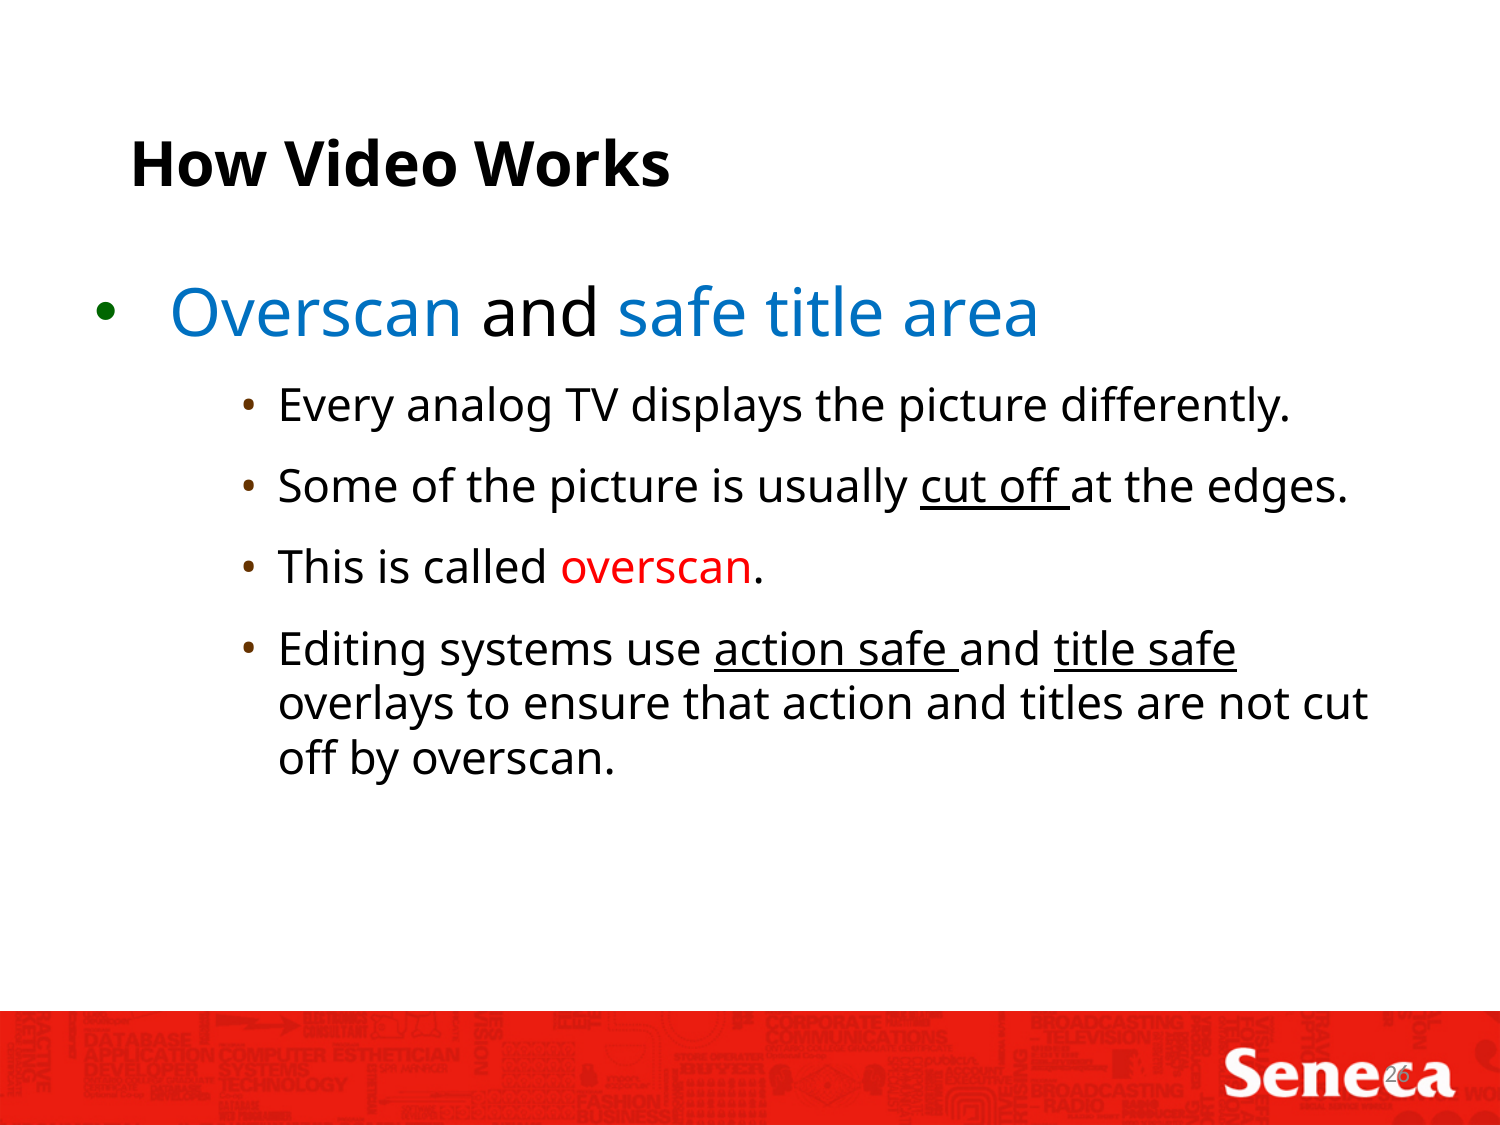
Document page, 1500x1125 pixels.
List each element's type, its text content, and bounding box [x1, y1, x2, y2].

list Overscan and safe title area Every analog TV displays the picture differently. Some of the picture is usually cut off at the edges. This is called overscan. Editing systems use action safe and title safe overlays to ensure that action and titles are not cut off by overscan. [75, 262, 1425, 1005]
slide_number 26 [1074, 1042, 1425, 1103]
picture [0, 1011, 1500, 1125]
text_box How Video Works [114, 78, 1427, 244]
